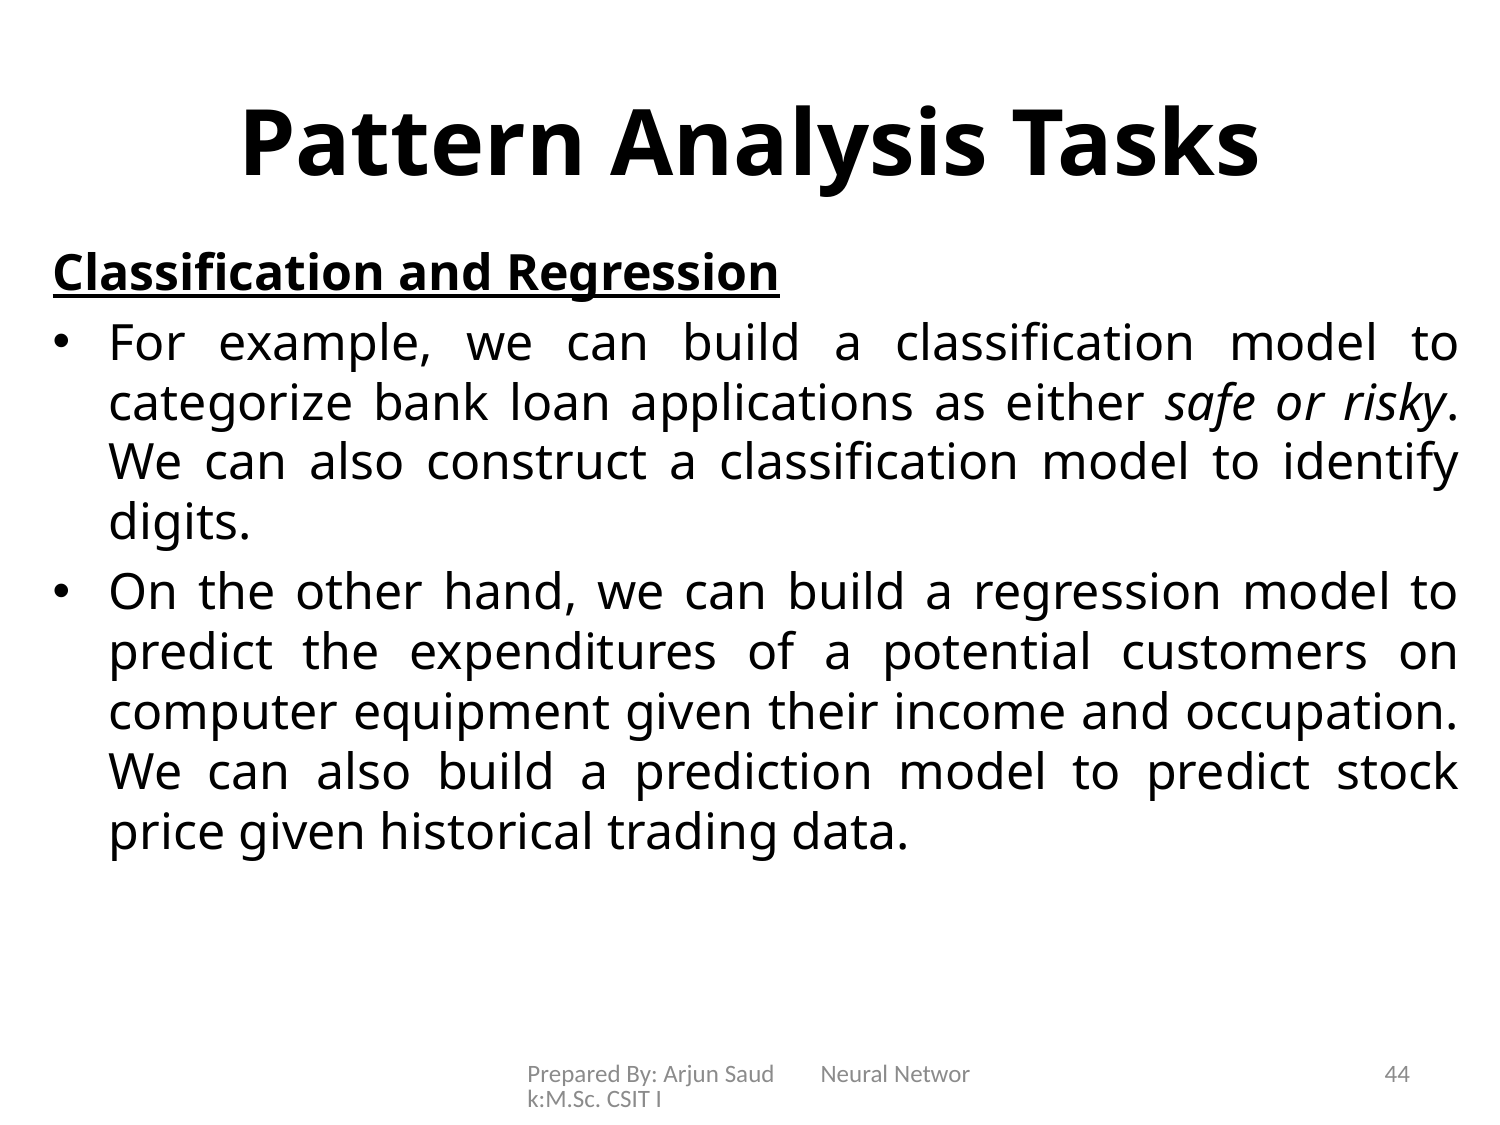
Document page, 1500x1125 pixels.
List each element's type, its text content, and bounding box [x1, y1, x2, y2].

title Pattern Analysis Tasks [75, 45, 1425, 232]
footer Prepared By: Arjun Saud Neural Network:M.Sc. CSIT I [512, 1042, 988, 1103]
list Classification and Regression For example, we can build a classification model to categorize bank loan applications as either safe or risky. We can also construct a classification model to identify digits. On the other hand, we can build a regression model to predict the expenditures of a potential customers on computer equipment given their income and occupation. We can also build a prediction model to predict stock price given historical trading data. [37, 232, 1475, 1005]
slide_number 44 [1074, 1042, 1425, 1103]
